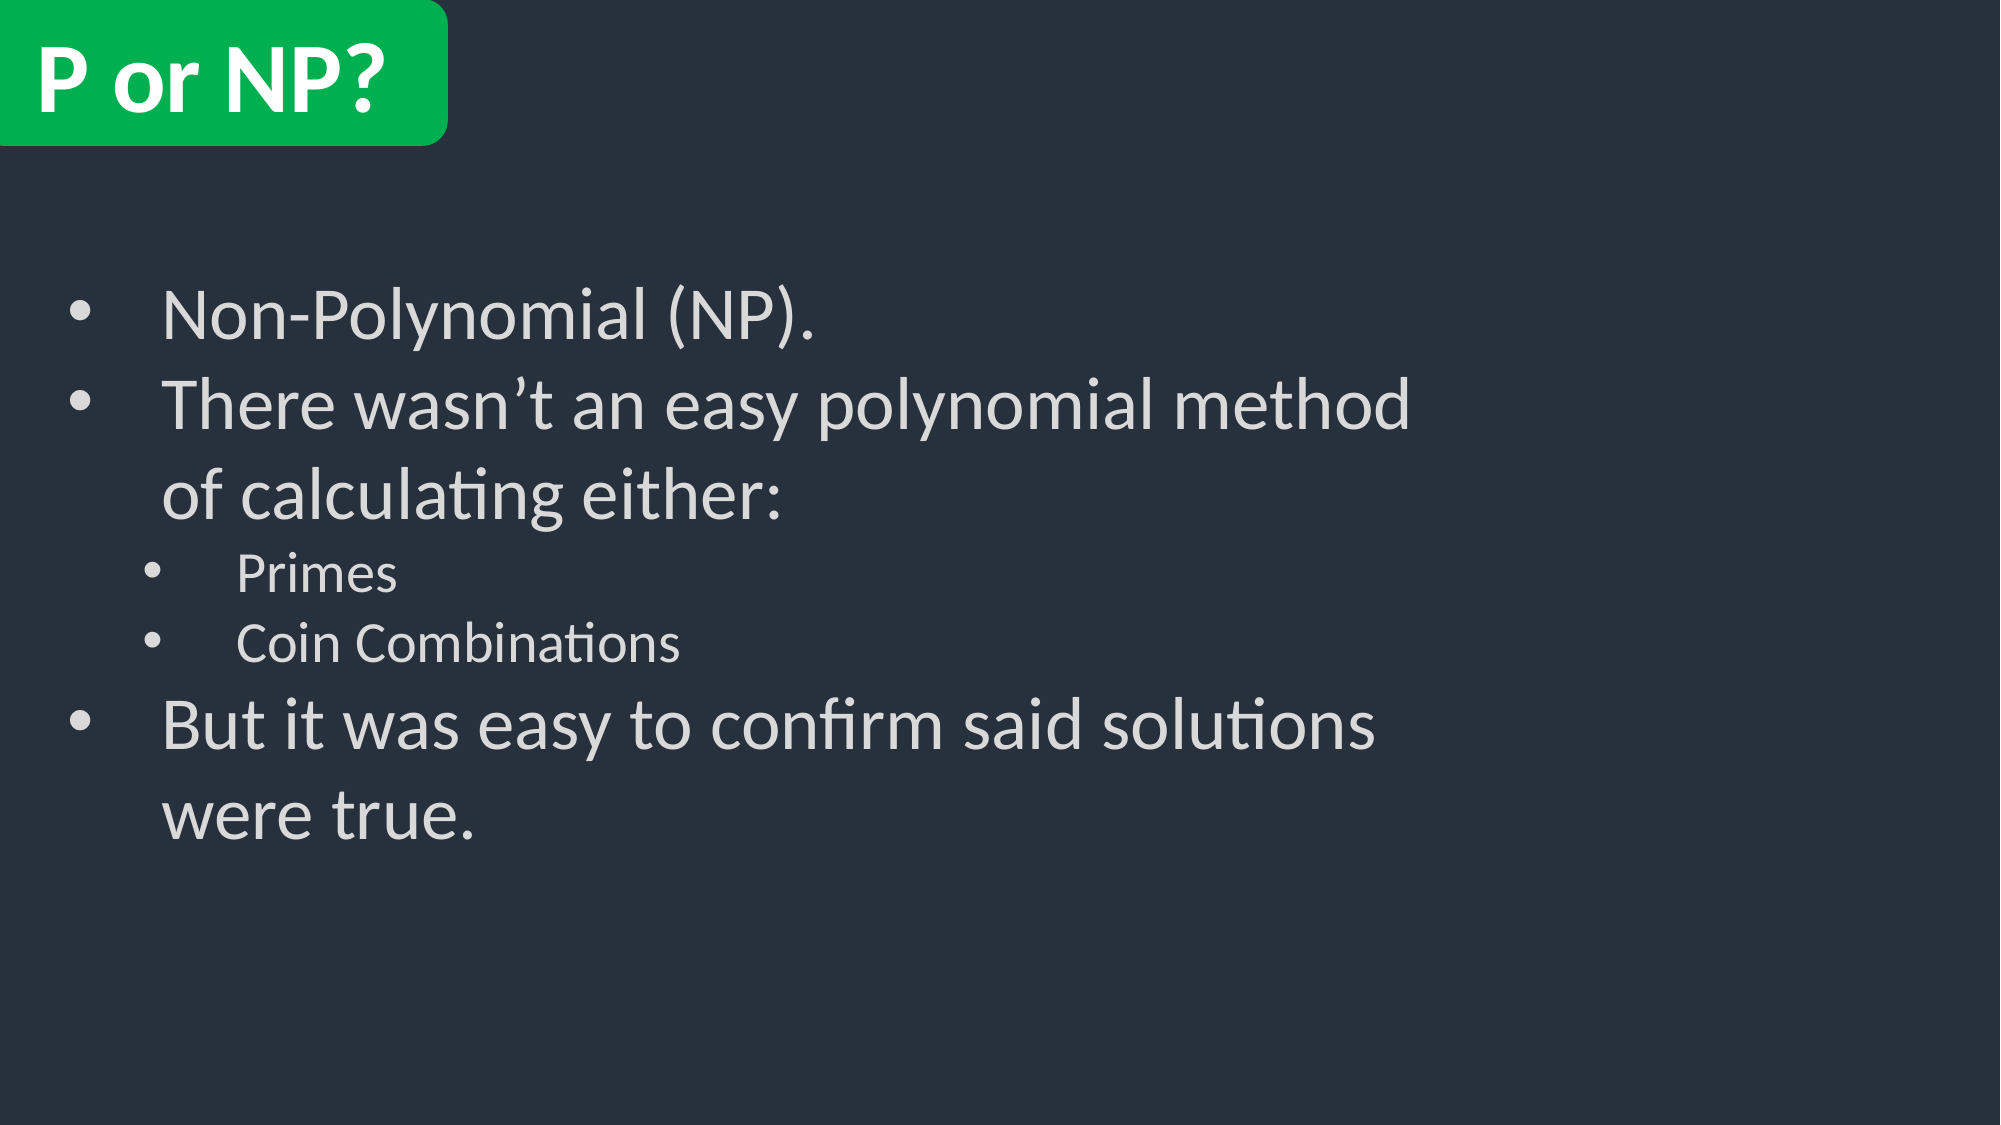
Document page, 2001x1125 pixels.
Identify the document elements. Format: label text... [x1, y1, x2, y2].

text_box P or NP? [0, 0, 448, 146]
text_box Non-Polynomial (NP). There wasn’t an easy polynomial method of calculating either: Primes Coin Combinations But it was easy to confirm said solutions were true. [52, 257, 1484, 862]
